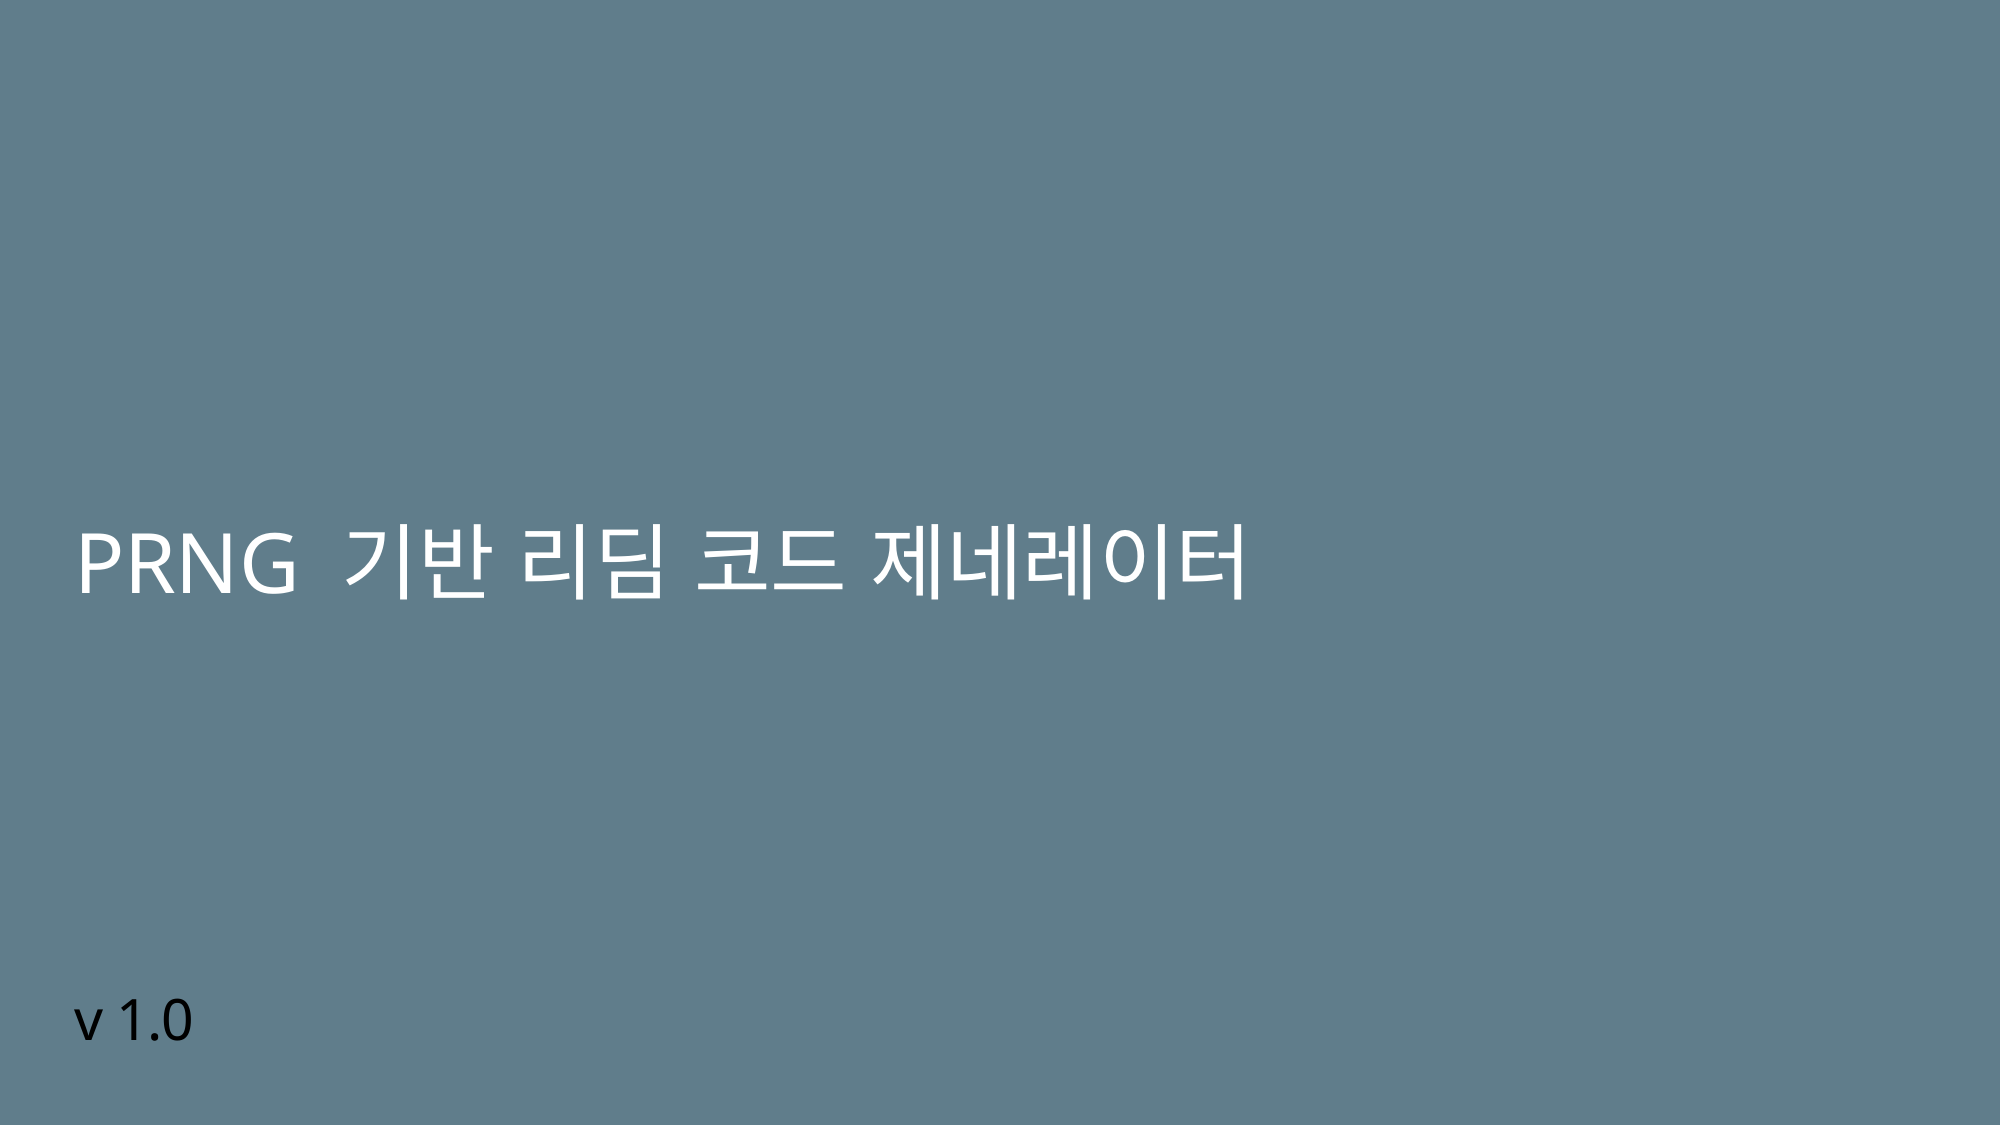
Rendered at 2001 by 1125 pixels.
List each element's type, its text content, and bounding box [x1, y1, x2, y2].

subtitle v 1.0 [44, 930, 1221, 1078]
title PRNG 기반 리딤 코드 제네레이터 [44, 488, 1956, 636]
